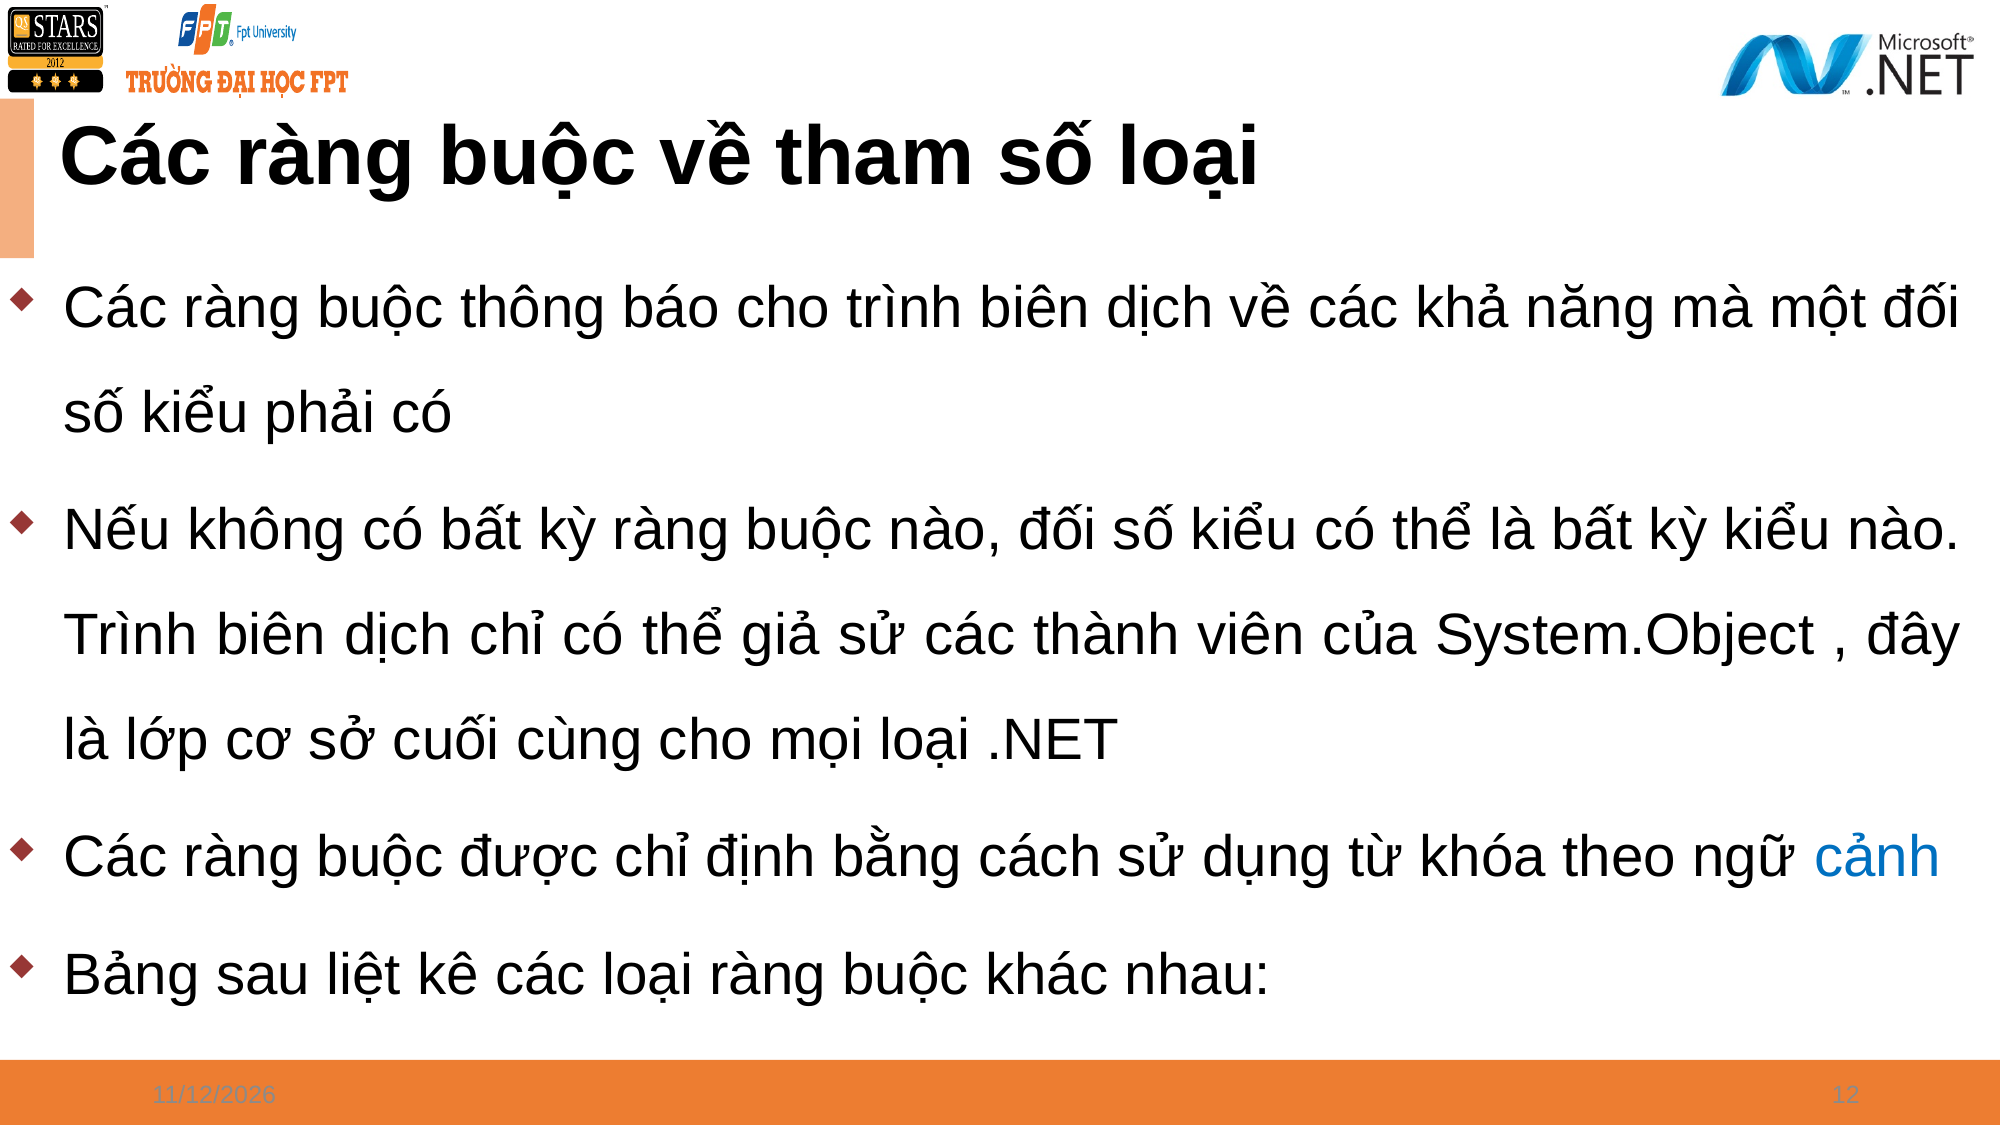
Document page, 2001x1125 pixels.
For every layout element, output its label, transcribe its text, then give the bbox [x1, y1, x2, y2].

text_box Các ràng buộc thông báo cho trình biên dịch về các khả năng mà một đối số kiểu phải có Nếu không có bất kỳ ràng buộc nào, đối số kiểu có thể là bất kỳ kiểu nào. Trình biên dịch chỉ có thể giả sử các thành viên của System.Object , đây là lớp cơ sở cuối cùng cho mọi loại .NET Các ràng buộc được chỉ định bằng cách sử dụng từ khóa theo ngữ cảnh Bảng sau liệt kê các loại ràng buộc khác nhau: [0, 226, 1981, 1014]
slide_number 12 [1424, 1063, 1875, 1123]
picture [1685, 0, 2001, 129]
title Các ràng buộc về tham số loại [44, 119, 1425, 202]
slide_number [137, 1063, 588, 1123]
